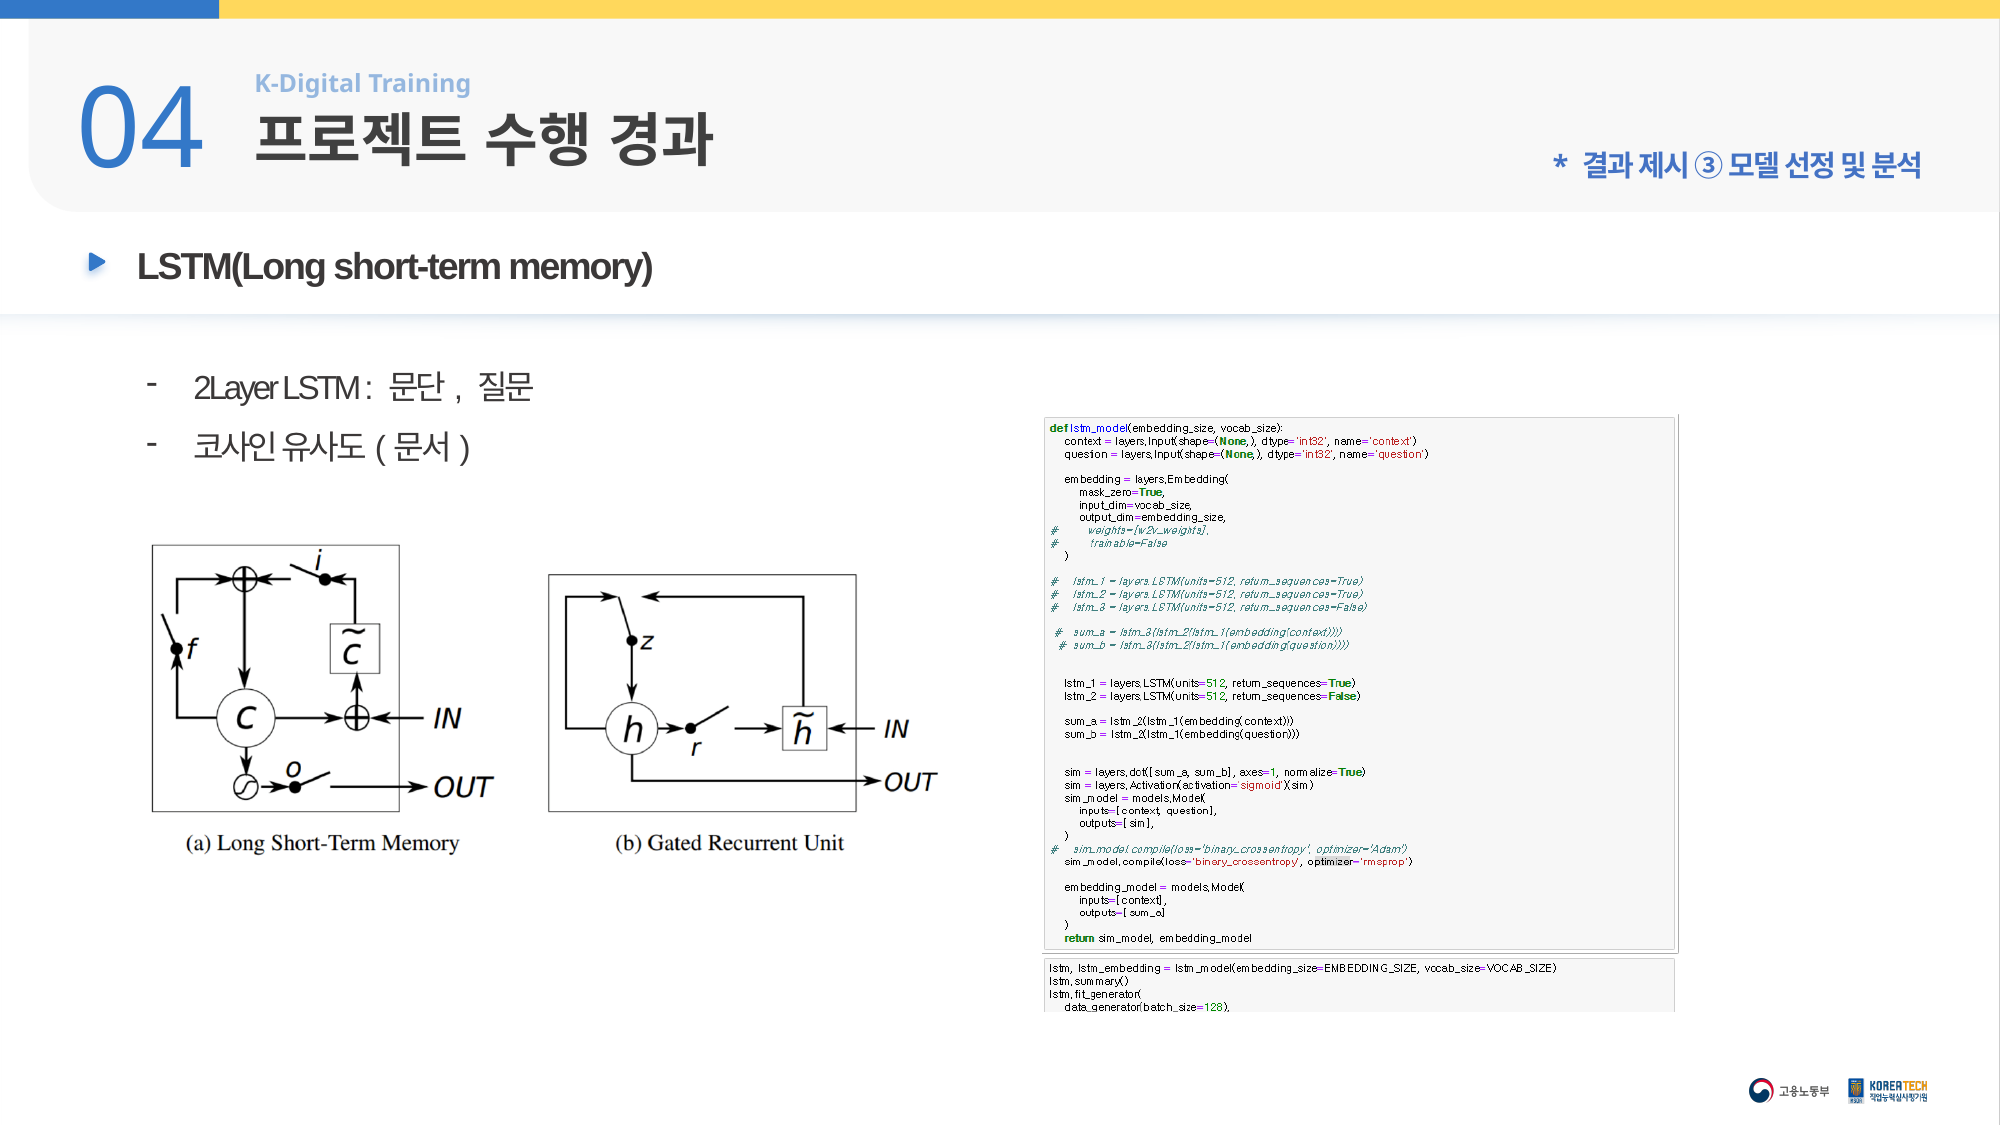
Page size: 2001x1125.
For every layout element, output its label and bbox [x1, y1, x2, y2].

text_box [61, 54, 1038, 191]
text_box [1749, 1078, 1927, 1104]
text_box [88, 234, 1816, 296]
picture [0, 0, 2000, 1125]
